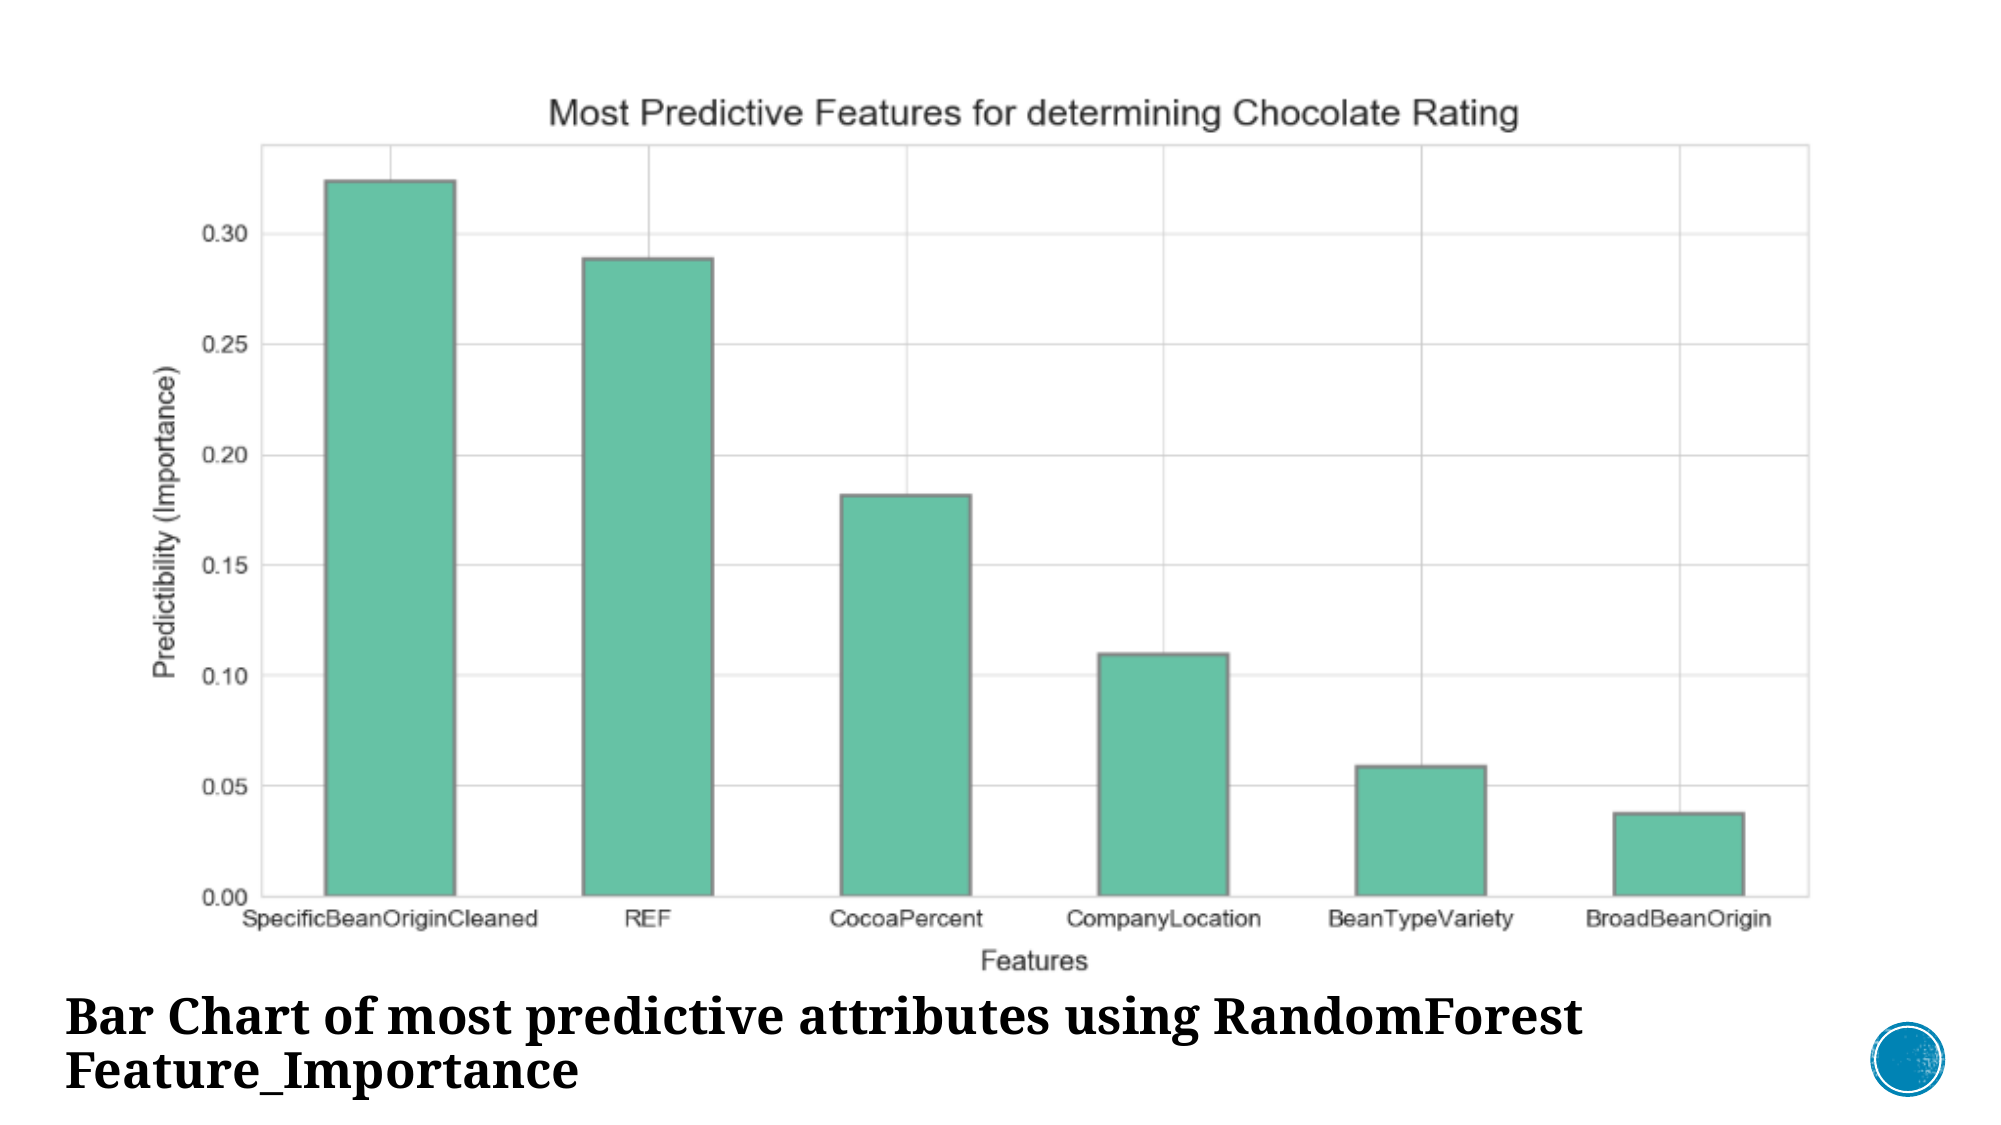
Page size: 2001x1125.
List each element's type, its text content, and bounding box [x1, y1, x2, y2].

picture [126, 84, 1834, 994]
title Bar Chart of most predictive attributes using RandomForest Feature_Importance [50, 913, 2000, 1125]
